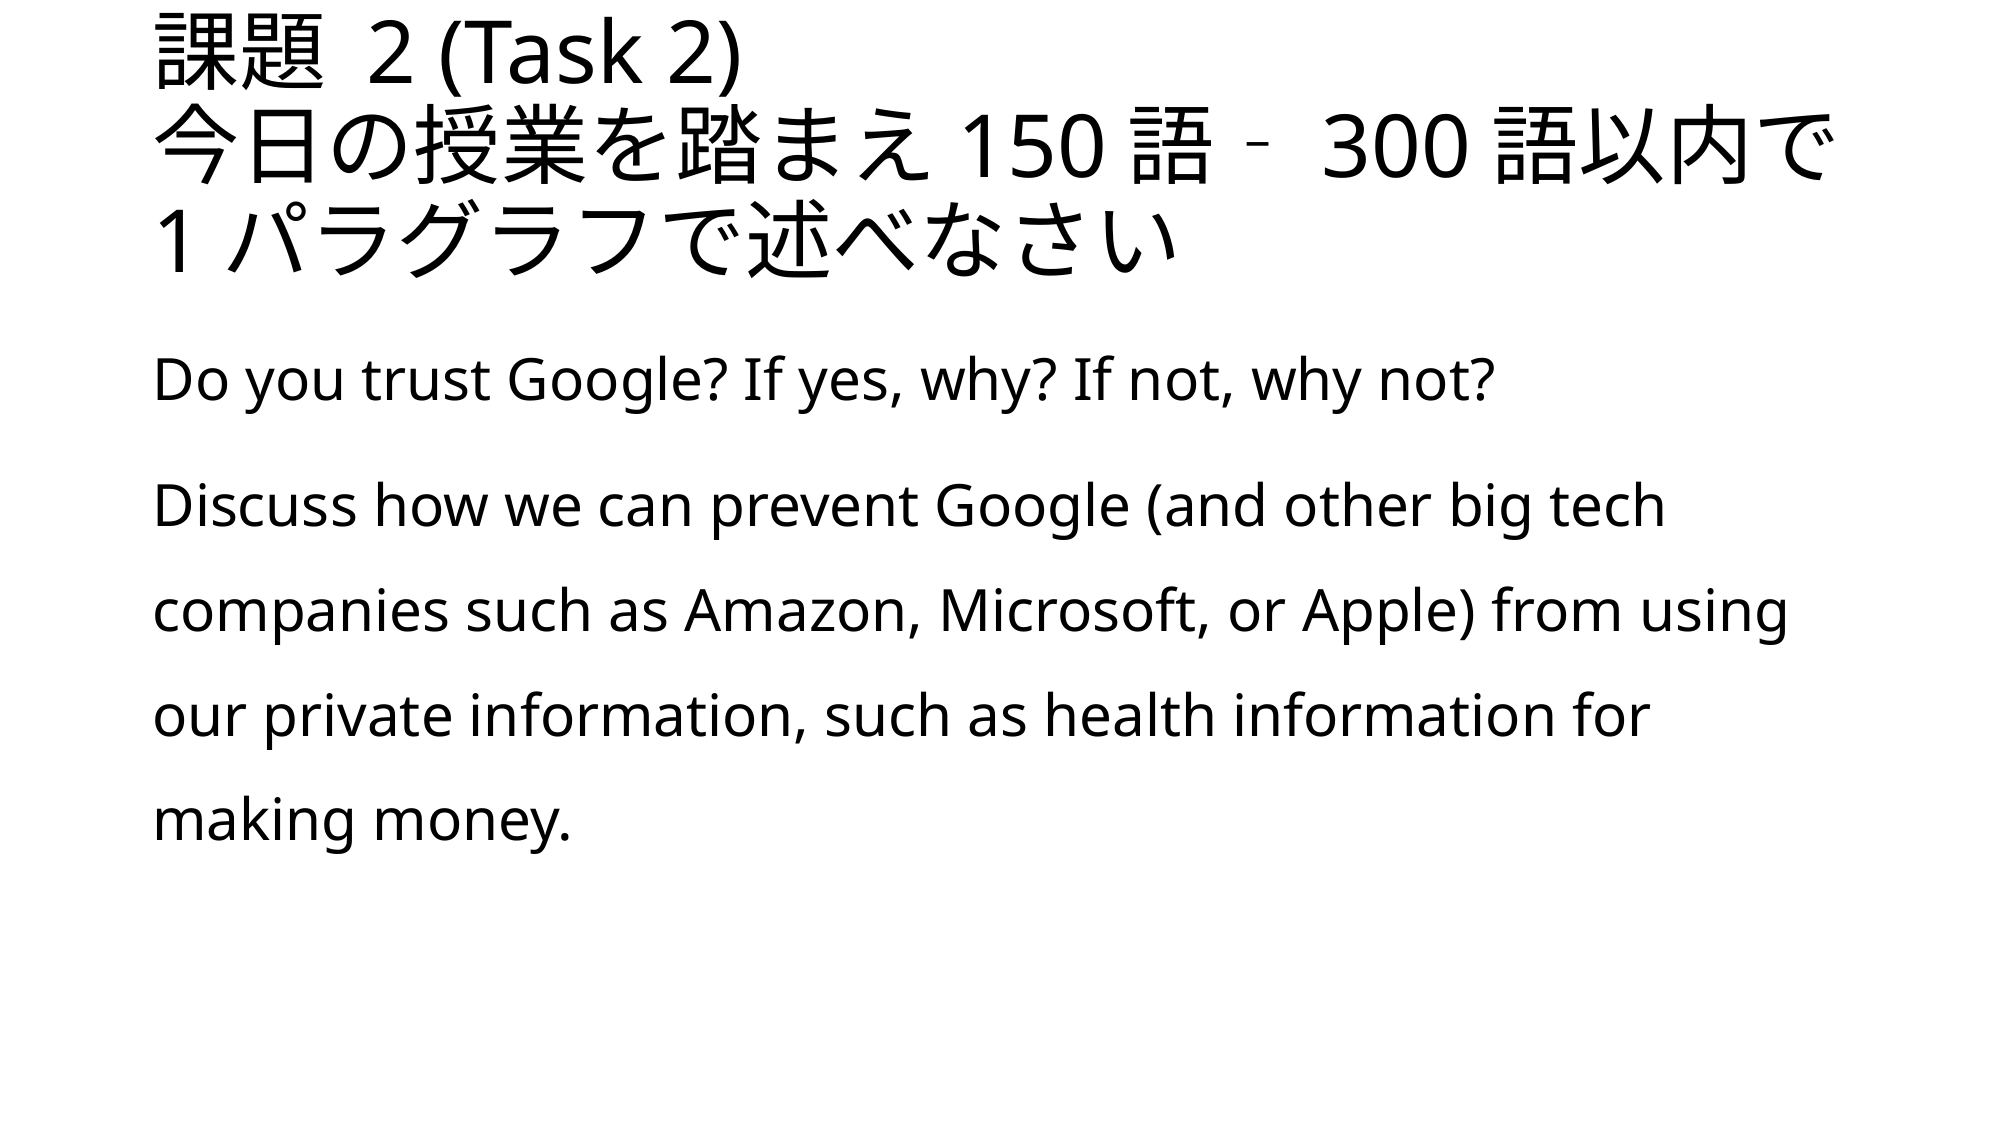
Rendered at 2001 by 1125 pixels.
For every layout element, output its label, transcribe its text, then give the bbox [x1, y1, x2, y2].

title 課題 2 (Task 2) 今日の授業を踏まえ150語‐300語以内で1パラグラフで述べなさい [137, 0, 1916, 300]
list Do you trust Google? If yes, why? If not, why not? Discuss how we can prevent Google (and other big tech companies such as Amazon, Microsoft, or Apple) from using our private information, such as health information for making money. [137, 299, 1863, 1014]
